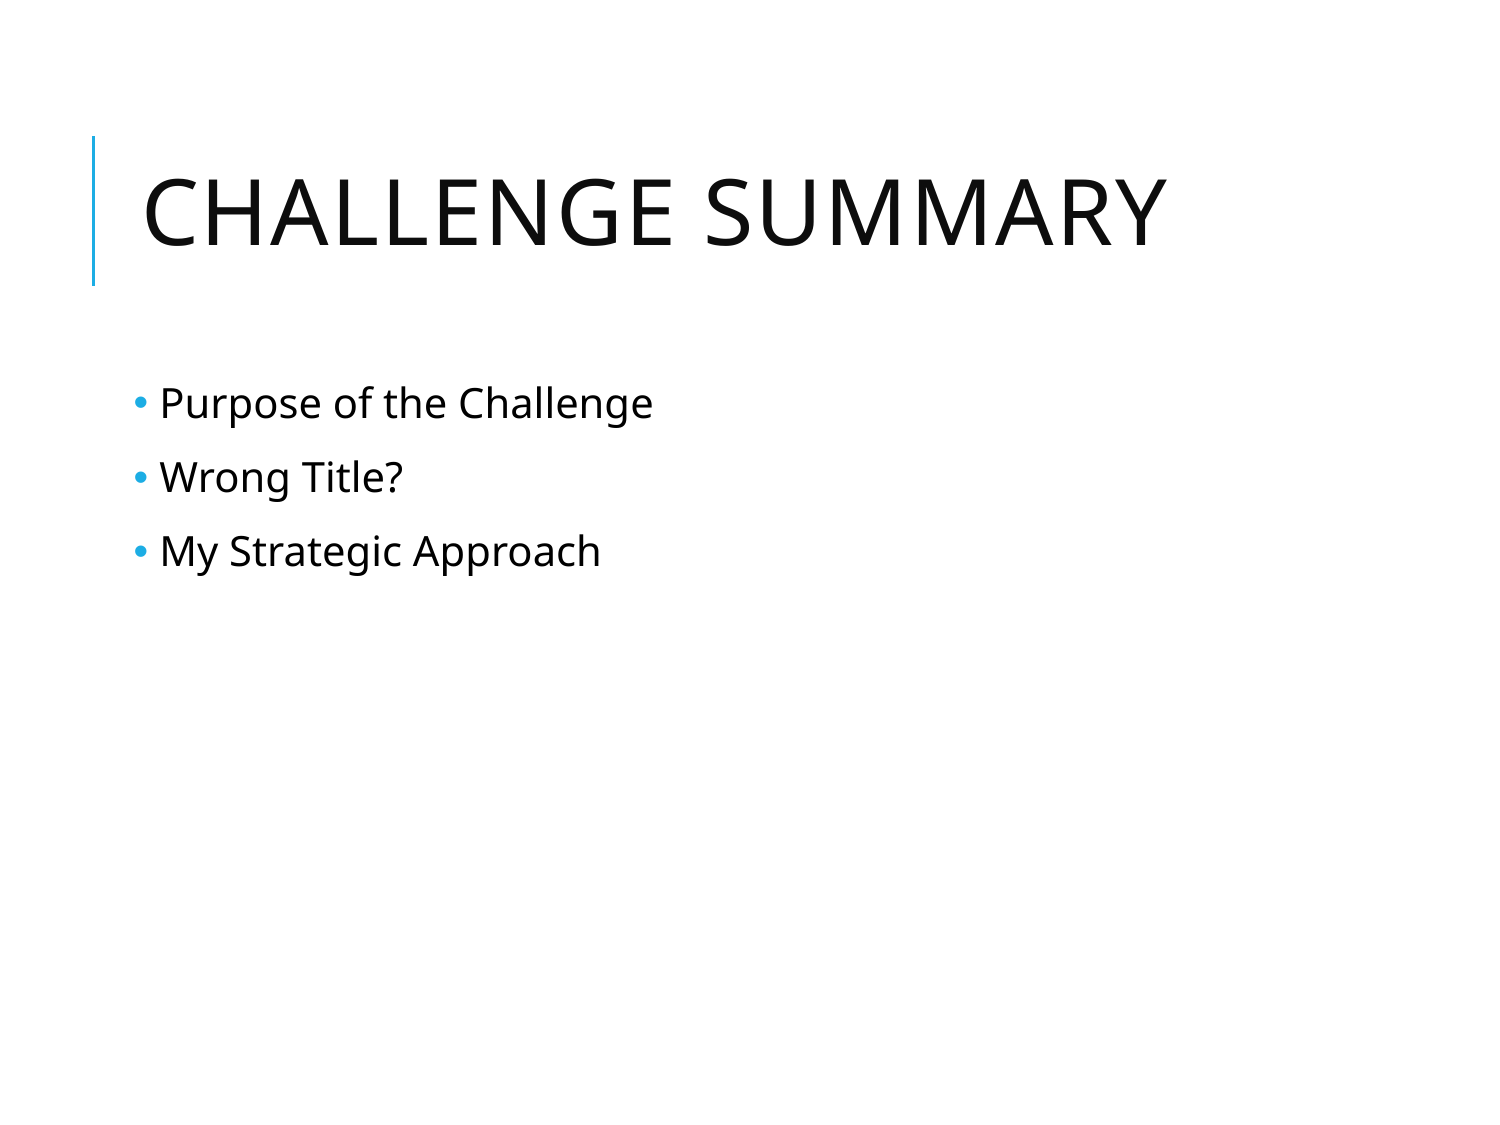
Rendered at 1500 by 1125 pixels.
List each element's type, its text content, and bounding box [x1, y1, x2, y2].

list Purpose of the Challenge Wrong Title? My Strategic Approach [126, 375, 1322, 1035]
title Challenge Summary [126, 96, 1322, 342]
